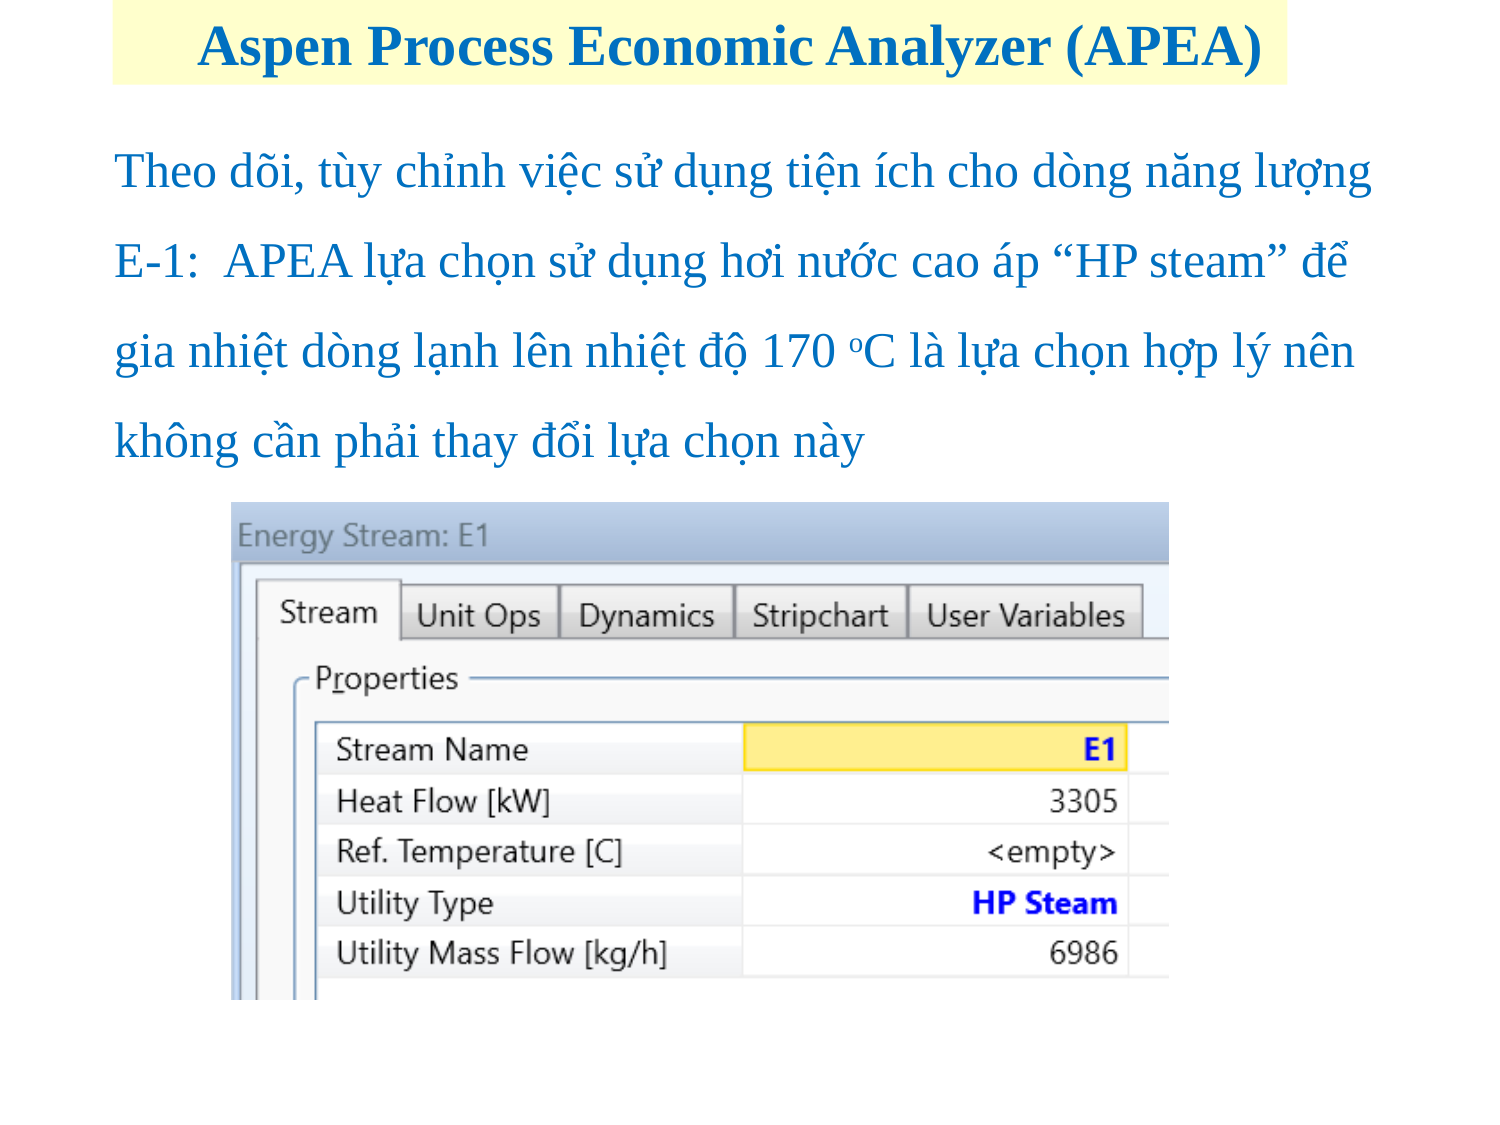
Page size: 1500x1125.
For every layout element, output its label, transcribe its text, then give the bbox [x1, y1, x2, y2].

picture [231, 502, 1169, 1001]
text_box Theo dõi, tùy chỉnh việc sử dụng tiện ích cho dòng năng lượng E-1: APEA lựa chọn sử dụng hơi nước cao áp “HP steam” để gia nhiệt dòng lạnh lên nhiệt độ 170 oC là lựa chọn hợp lý nên không cần phải thay đổi lựa chọn này [99, 99, 1400, 475]
text_box Aspen Process Economic Analyzer (APEA) [112, 0, 1288, 85]
